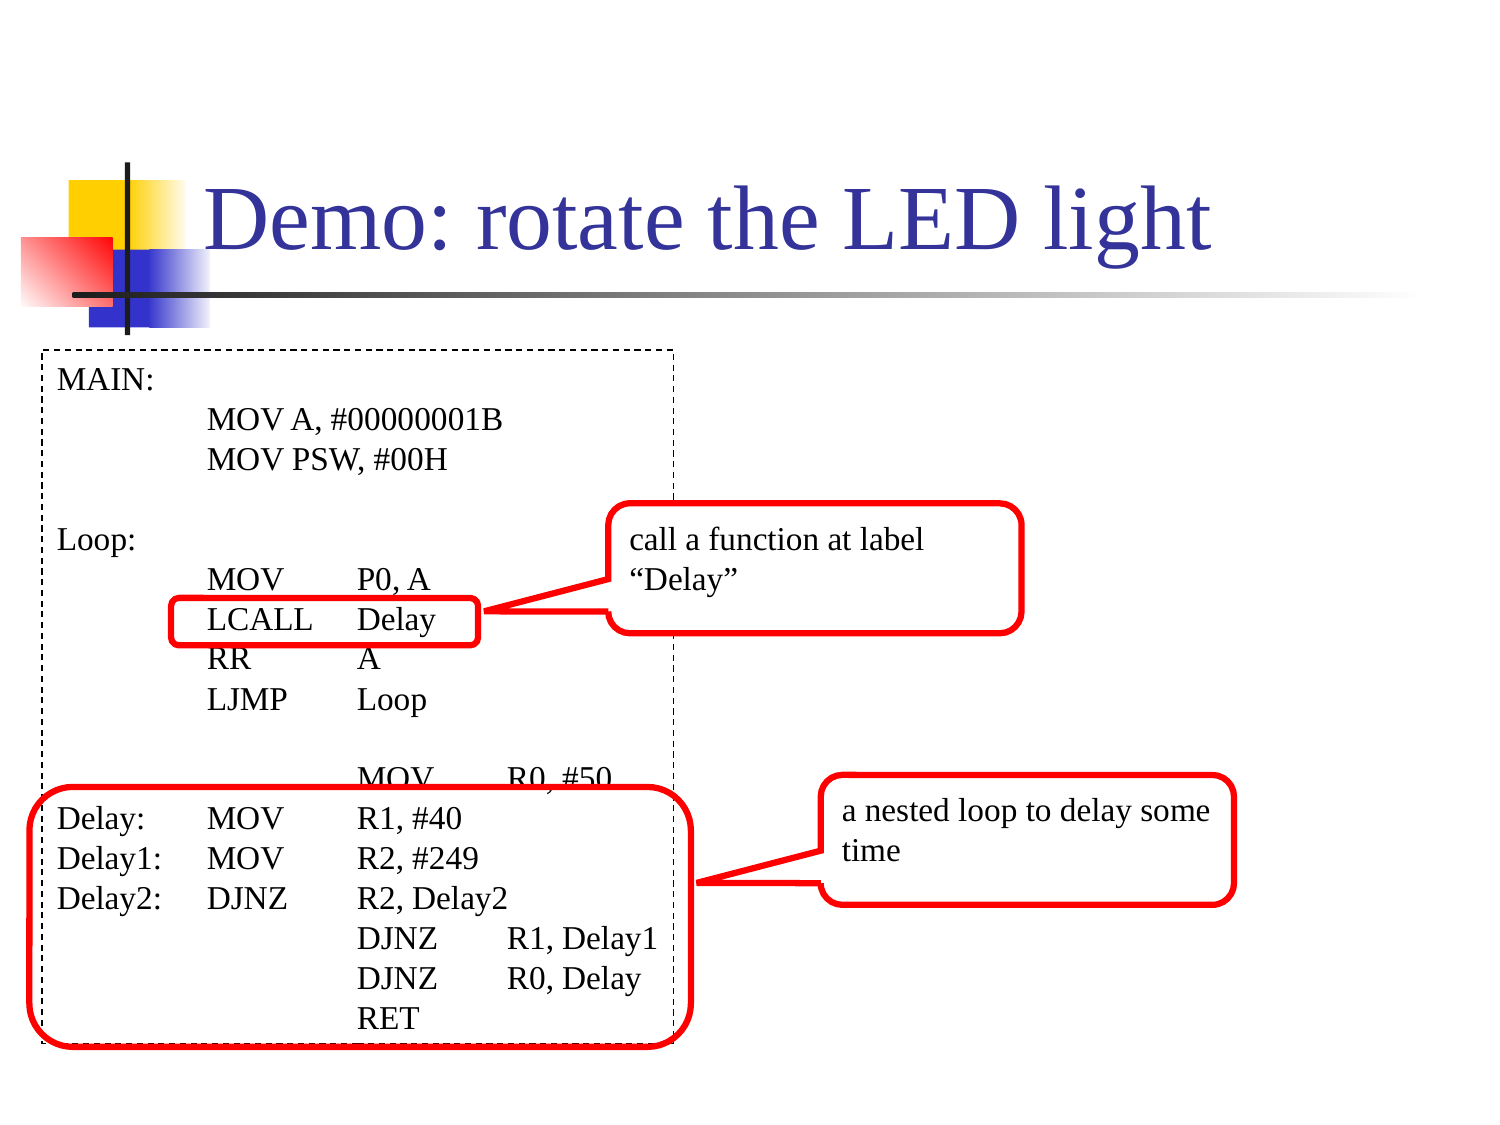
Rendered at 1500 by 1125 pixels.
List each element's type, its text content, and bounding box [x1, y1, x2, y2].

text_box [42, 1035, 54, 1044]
text_box [171, 597, 479, 646]
text_box [29, 786, 691, 1047]
text_box call a function at label “Delay” [484, 503, 1022, 634]
title Demo: rotate the LED light [188, 35, 1468, 275]
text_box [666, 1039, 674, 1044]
text_box MAIN: MOV A, #00000001B MOV PSW, #00H Loop: MOV P0, A LCALL Delay RR A LJMP Loop MOV R0, #50 Delay: MOV R1, #40 Delay1: MOV R2, #249 Delay2: DJNZ R2, Delay2 DJNZ R1, Delay1 DJNZ R0, Delay RET [42, 349, 674, 798]
text_box a nested loop to delay some time [696, 774, 1235, 905]
